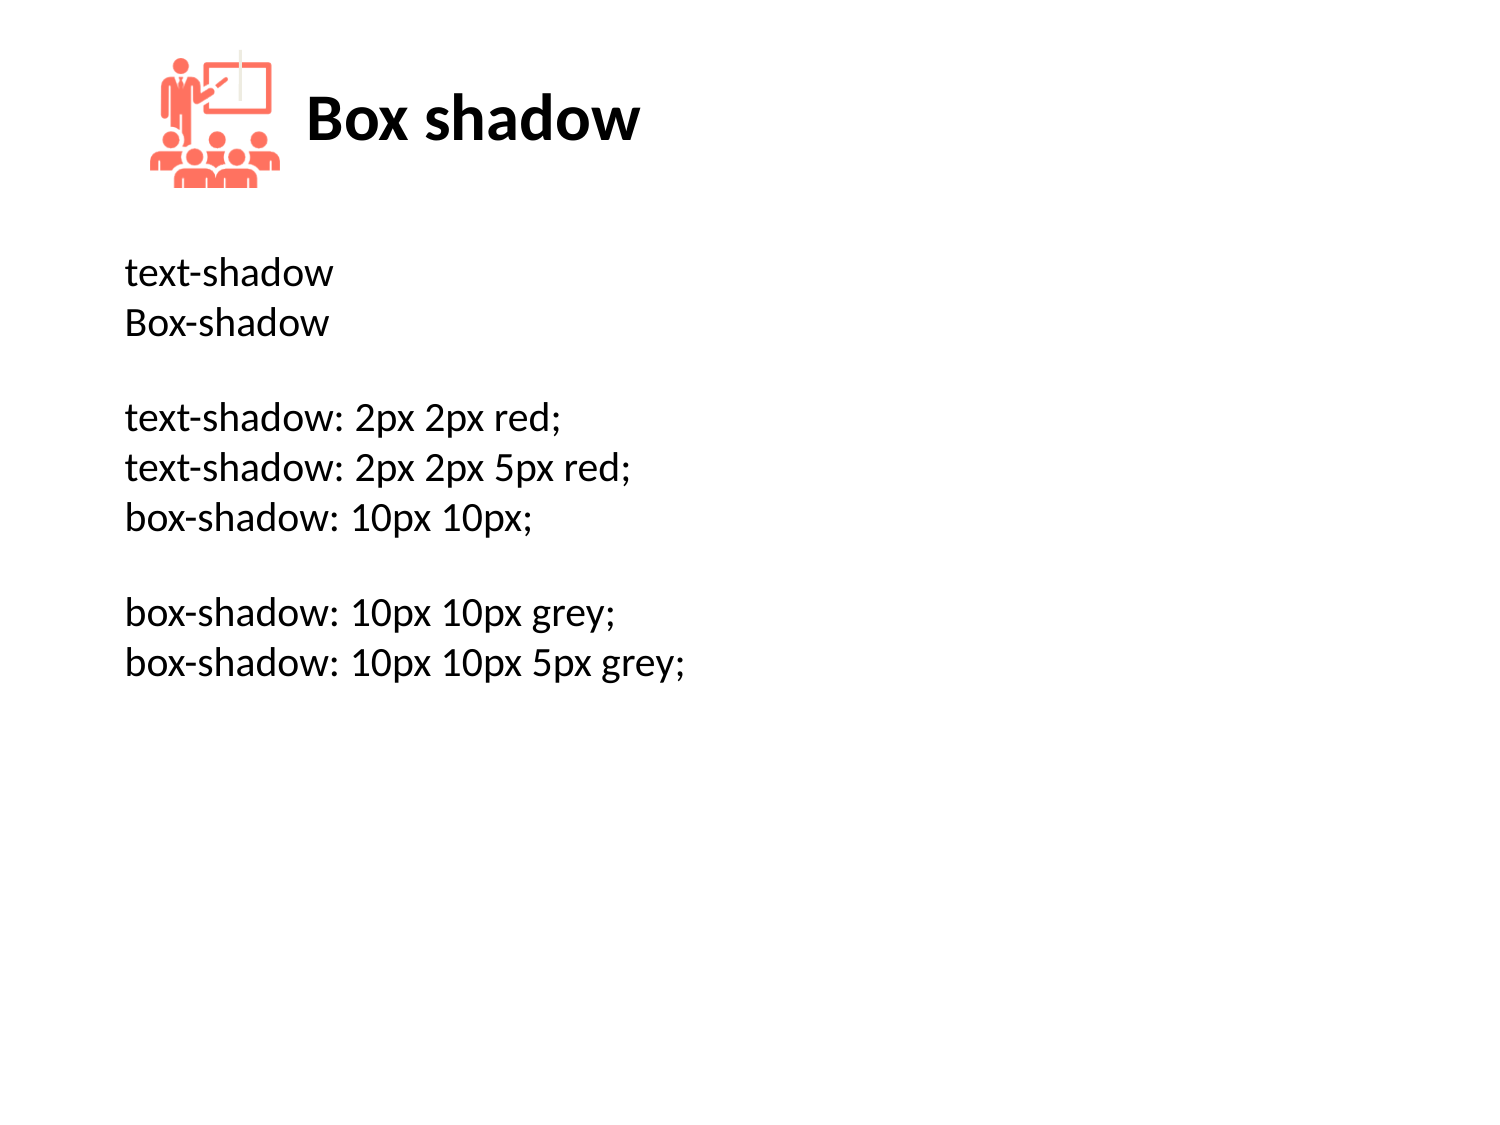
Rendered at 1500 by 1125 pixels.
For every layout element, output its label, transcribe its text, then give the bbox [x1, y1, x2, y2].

text_box Box shadow [291, 66, 931, 161]
text_box text-shadow Box-shadow text-shadow: 2px 2px red; text-shadow: 2px 2px 5px red; box-shadow: 10px 10px; box-shadow: 10px 10px grey; box-shadow: 10px 10px 5px grey; [109, 237, 1235, 703]
picture [149, 58, 280, 189]
